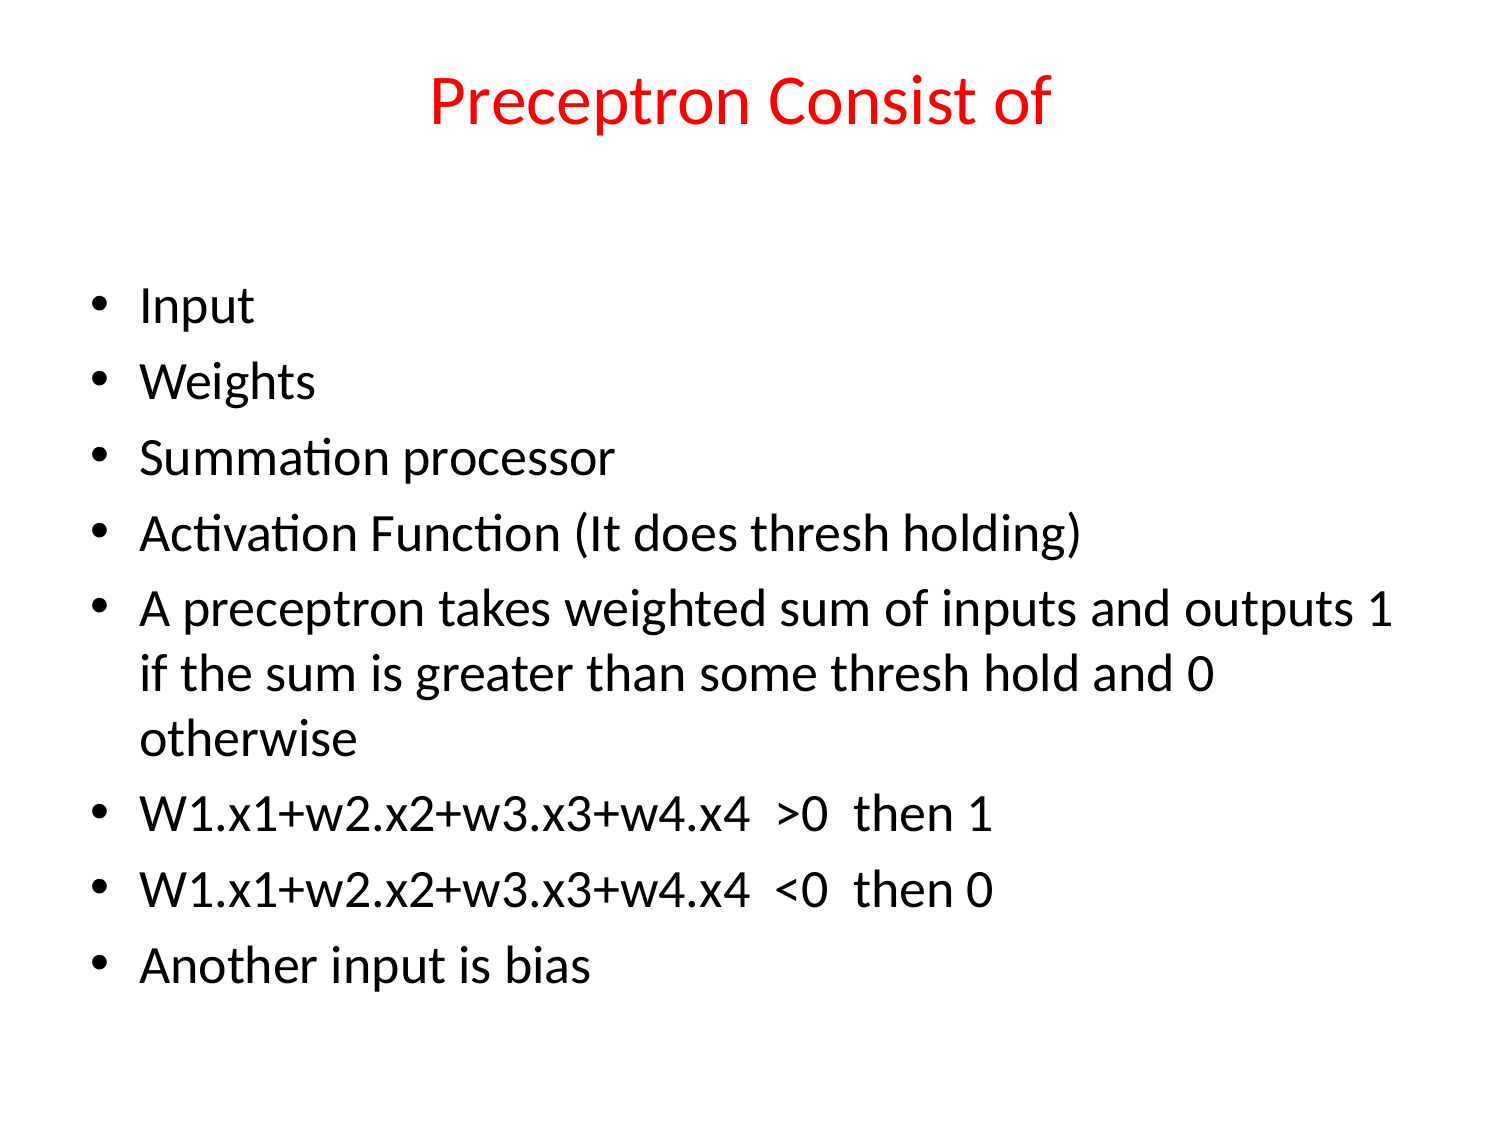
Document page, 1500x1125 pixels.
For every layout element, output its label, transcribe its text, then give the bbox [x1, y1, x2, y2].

list Input Weights Summation processor Activation Function (It does thresh holding) A preceptron takes weighted sum of inputs and outputs 1 if the sum is greater than some thresh hold and 0 otherwise W1.x1+w2.x2+w3.x3+w4.x4 >0 then 1 W1.x1+w2.x2+w3.x3+w4.x4 <0 then 0 Another input is bias [75, 262, 1425, 1005]
title Preceptron Consist of [75, 45, 1425, 233]
